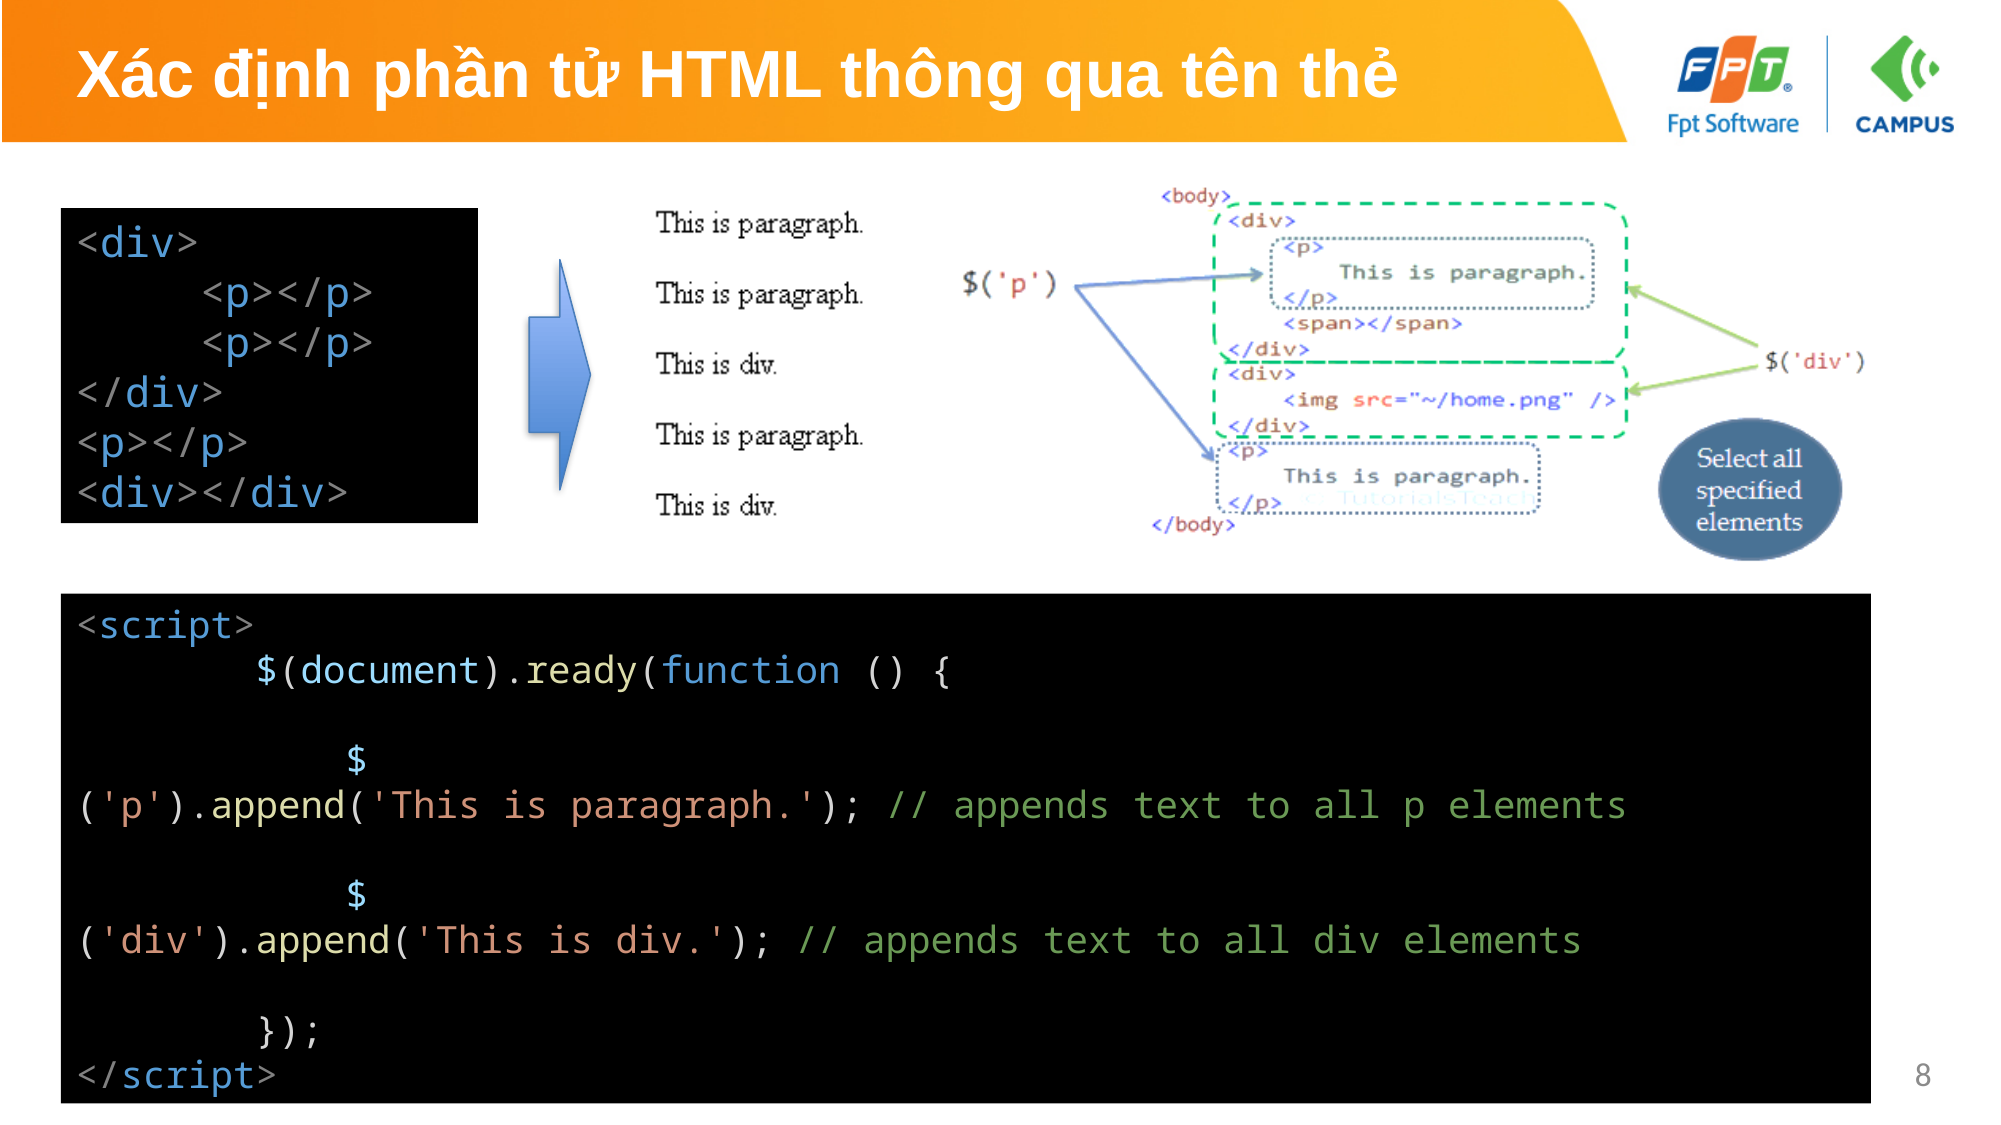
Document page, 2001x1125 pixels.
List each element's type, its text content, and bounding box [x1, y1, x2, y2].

picture [2, 0, 1998, 1125]
text_box [528, 258, 592, 491]
text_box <script> $(document).ready(function () { $('p').append('This is paragraph.'); // appends text to all p elements $('div').append('This is div.'); // appends text to all div elements }); </script> [60, 593, 1871, 1104]
title Xác định phần tử HTML thông qua tên thẻ [60, 0, 1567, 141]
text_box <div> <p></p> <p></p> </div> <p></p> <div></div> [60, 208, 478, 524]
slide_number 8 [1871, 1042, 1947, 1103]
